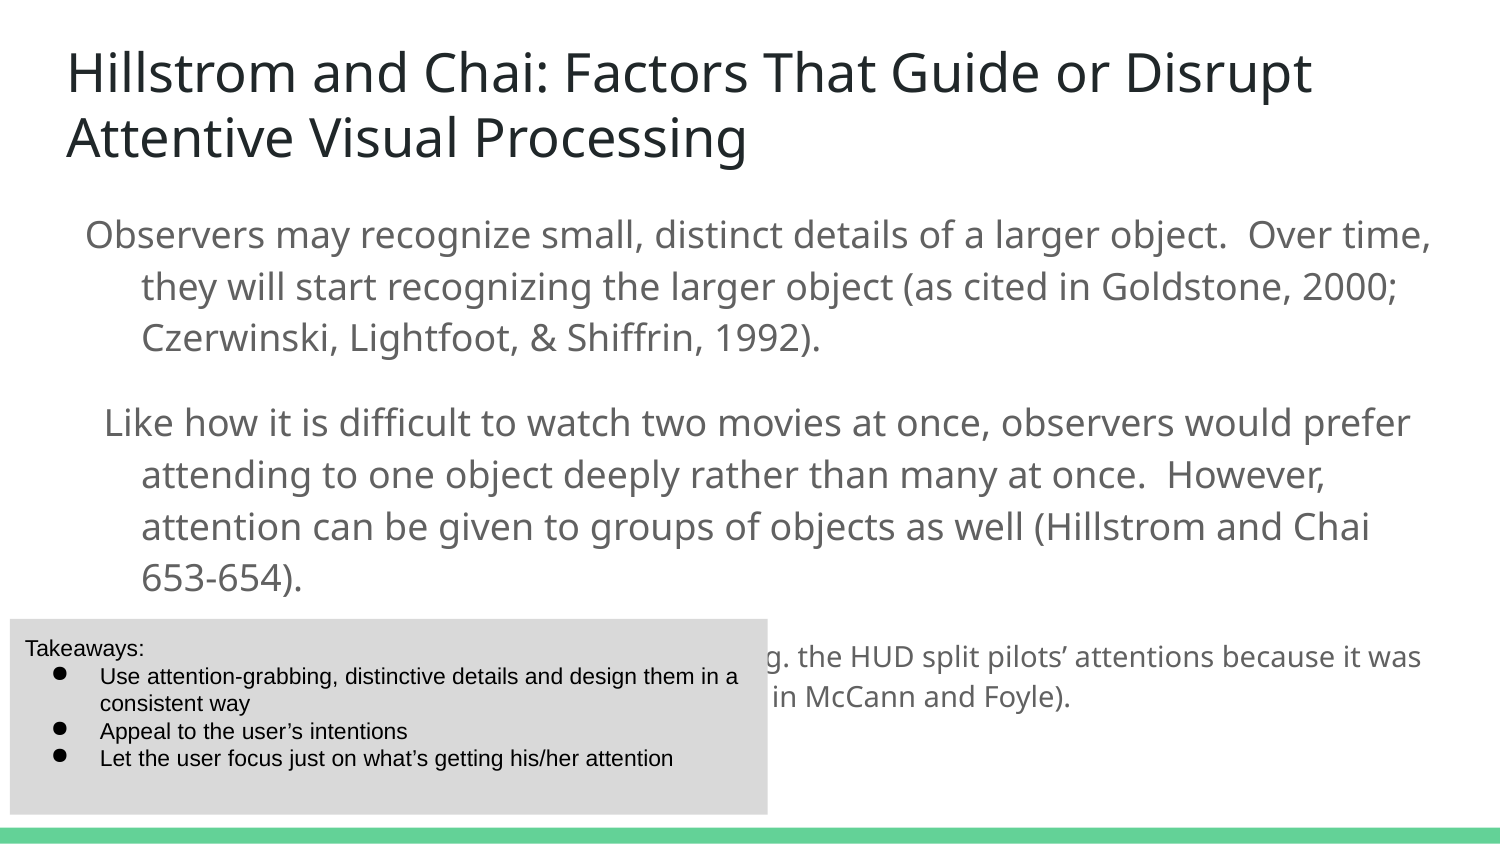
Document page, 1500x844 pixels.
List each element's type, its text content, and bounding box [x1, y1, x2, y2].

title Hillstrom and Chai: Factors That Guide or Disrupt Attentive Visual Processing [51, 23, 1449, 118]
list Observers may recognize small, distinct details of a larger object. Over time, they will start recognizing the larger object (as cited in Goldstone, 2000; Czerwinski, Lightfoot, & Shiffrin, 1992). Like how it is difficult to watch two movies at once, observers would prefer attending to one object deeply rather than many at once. However, attention can be given to groups of objects as well (Hillstrom and Chai 653-654). Avoid separating information too much. E.g. the HUD split pilots’ attentions because it was too separated from the runway (as cited in McCann and Foyle). [51, 189, 1449, 750]
text_box Takeaways: Use attention-grabbing, distinctive details and design them in a consistent way Appeal to the user’s intentions Let the user focus just on what’s getting his/her attention [9, 618, 768, 815]
